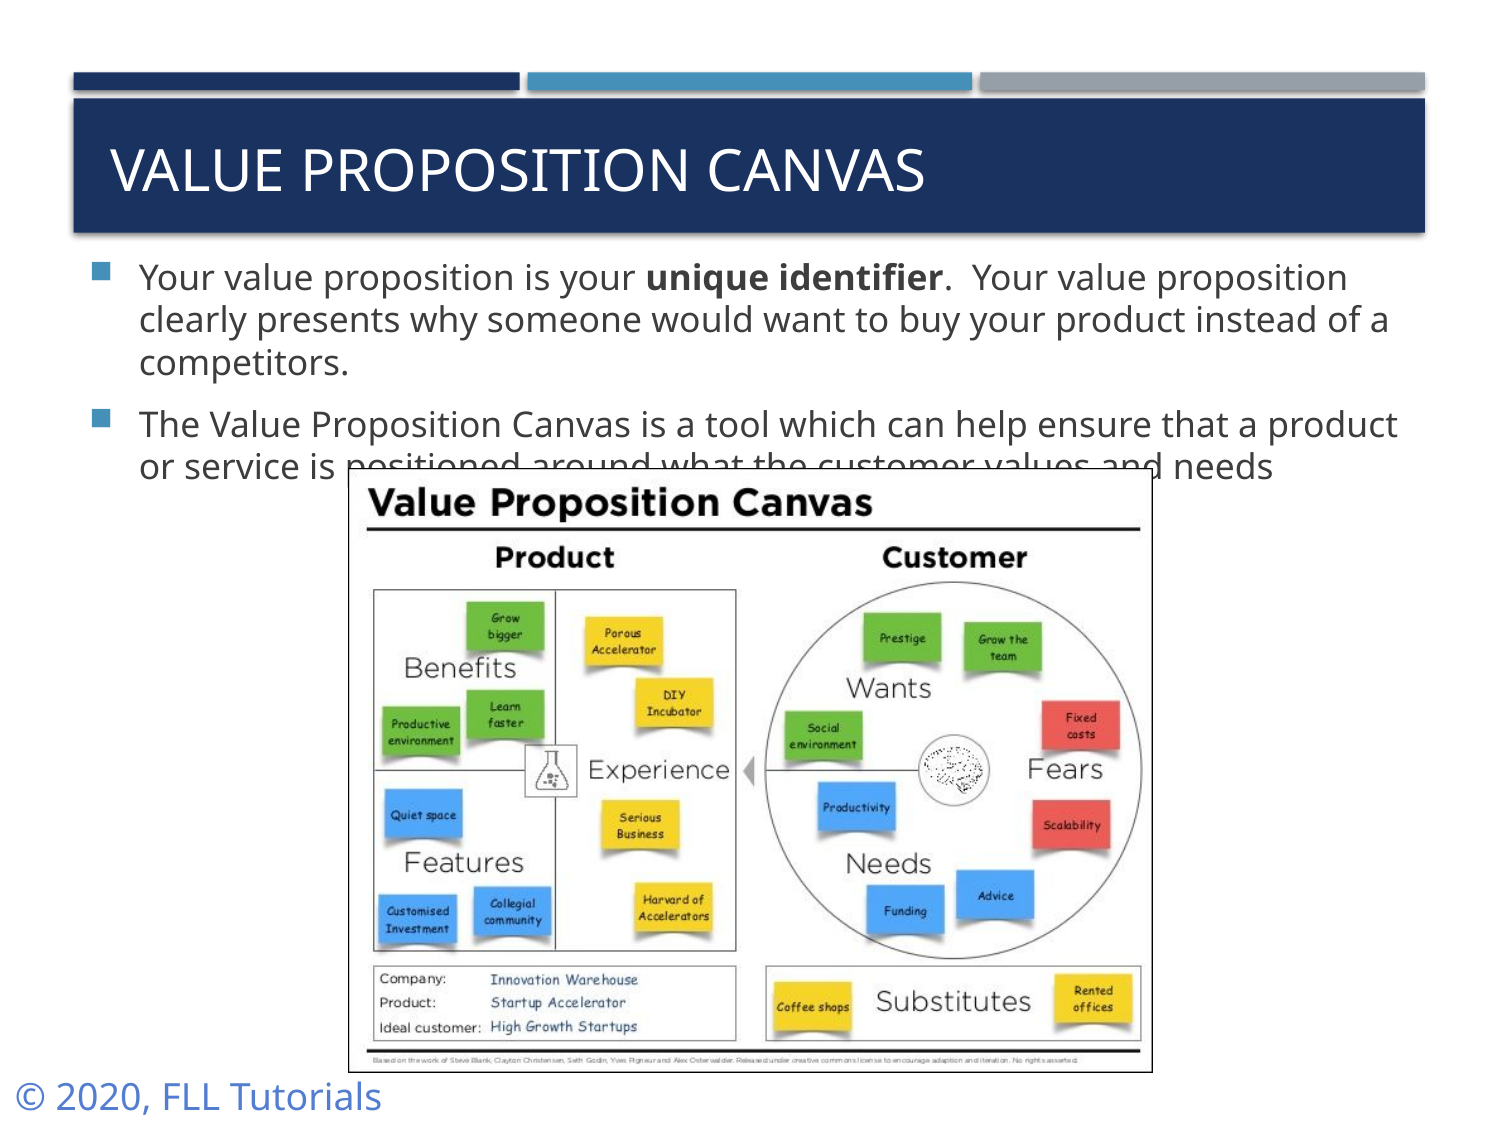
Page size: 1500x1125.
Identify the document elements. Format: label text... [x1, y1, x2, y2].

list Your value proposition is your unique identifier. Your value proposition clearly presents why someone would want to buy your product instead of a competitors. The Value Proposition Canvas is a tool which can help ensure that a product or service is positioned around what the customer values and needs [73, 246, 1425, 962]
footer © 2020, FLL Tutorials [0, 1065, 799, 1125]
picture [347, 468, 1154, 1074]
title Value proposition canvas [95, 112, 1406, 211]
